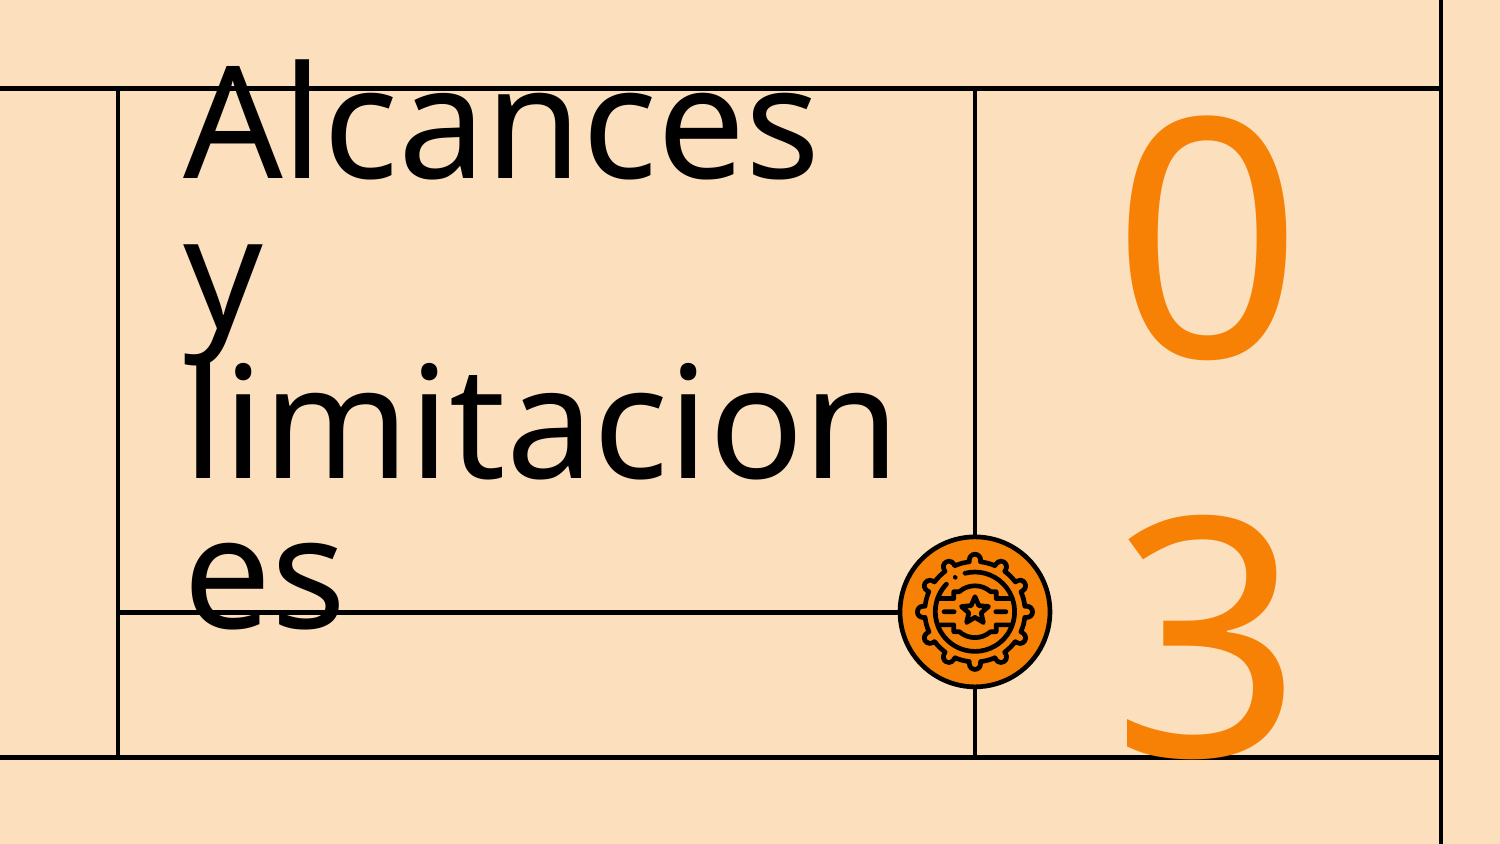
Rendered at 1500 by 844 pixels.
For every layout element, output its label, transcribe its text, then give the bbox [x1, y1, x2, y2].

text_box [899, 536, 1051, 688]
title 03 [1034, 163, 1382, 684]
title Alcances y limitaciones [168, 163, 933, 554]
